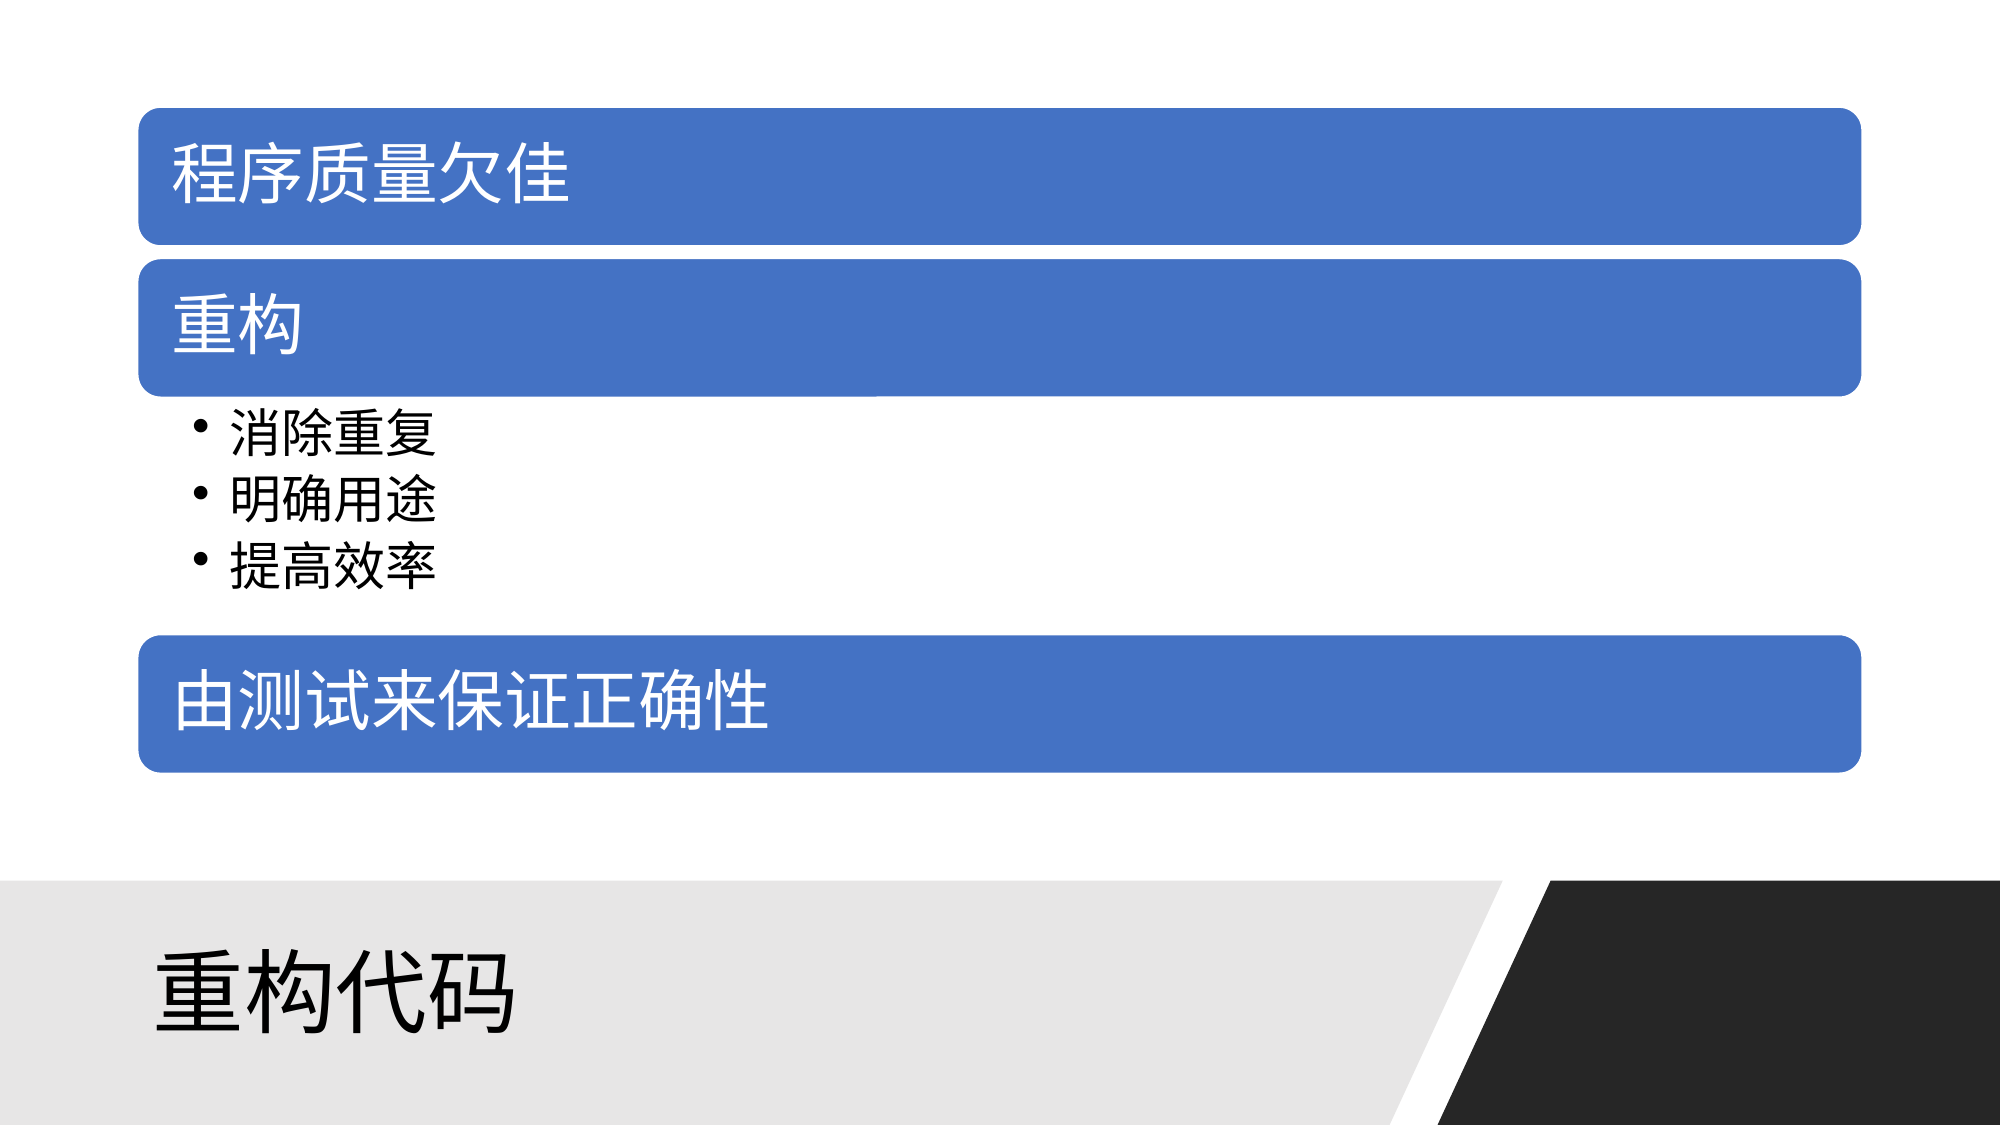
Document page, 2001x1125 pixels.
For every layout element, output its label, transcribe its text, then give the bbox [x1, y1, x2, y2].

text_box [1436, 879, 2000, 1125]
text_box [0, 879, 1505, 1125]
title 重构代码 [137, 907, 1404, 1087]
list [137, 105, 1863, 775]
